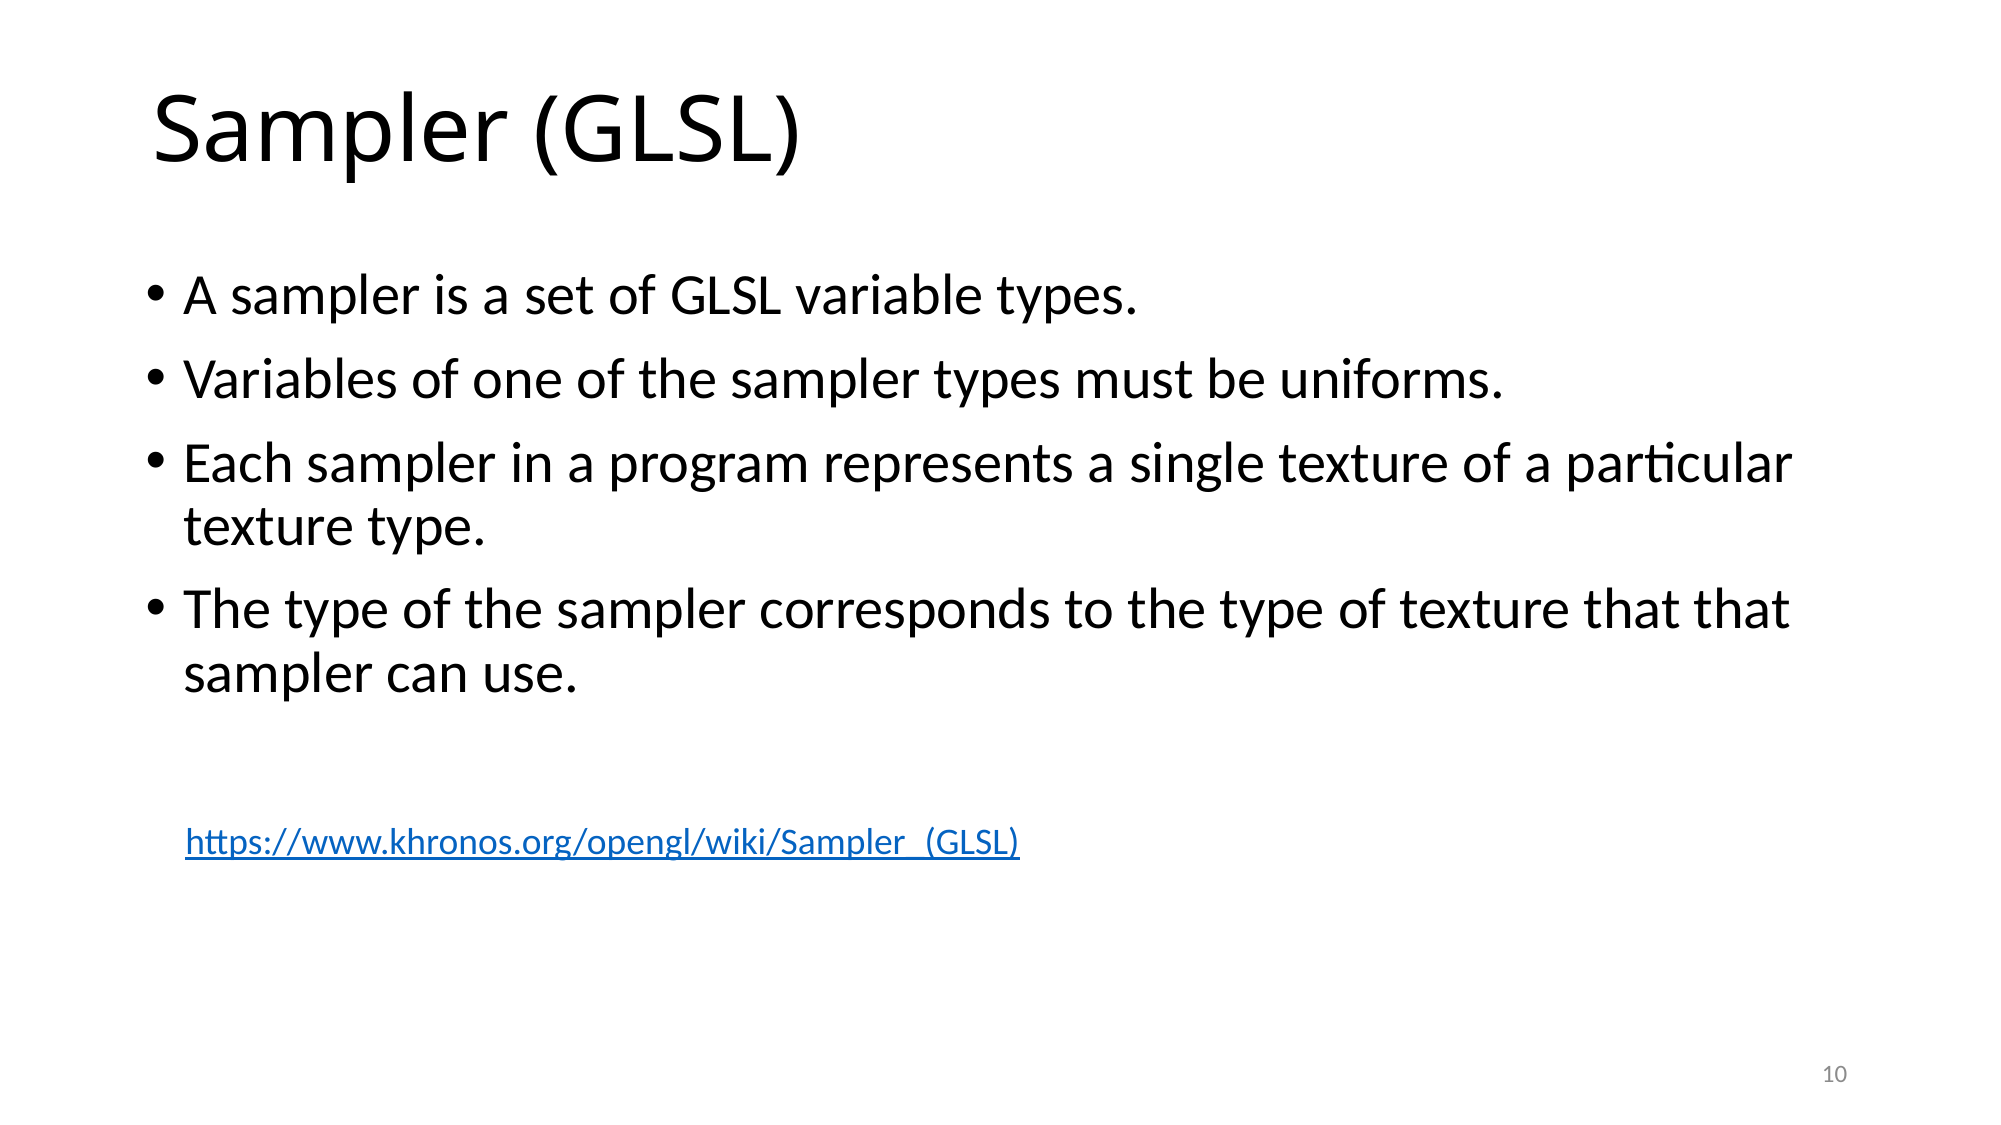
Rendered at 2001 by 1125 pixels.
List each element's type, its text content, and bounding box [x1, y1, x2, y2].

slide_number 10 [1412, 1042, 1863, 1103]
title Sampler (GLSL) [137, 59, 1863, 205]
text_box https://www.khronos.org/opengl/wiki/Sampler_(GLSL) [170, 809, 1247, 870]
list A sampler is a set of GLSL variable types. Variables of one of the sampler types must be uniforms. Each sampler in a program represents a single texture of a particular texture type. The type of the sampler corresponds to the type of texture that that sampler can use. [130, 256, 1921, 788]
